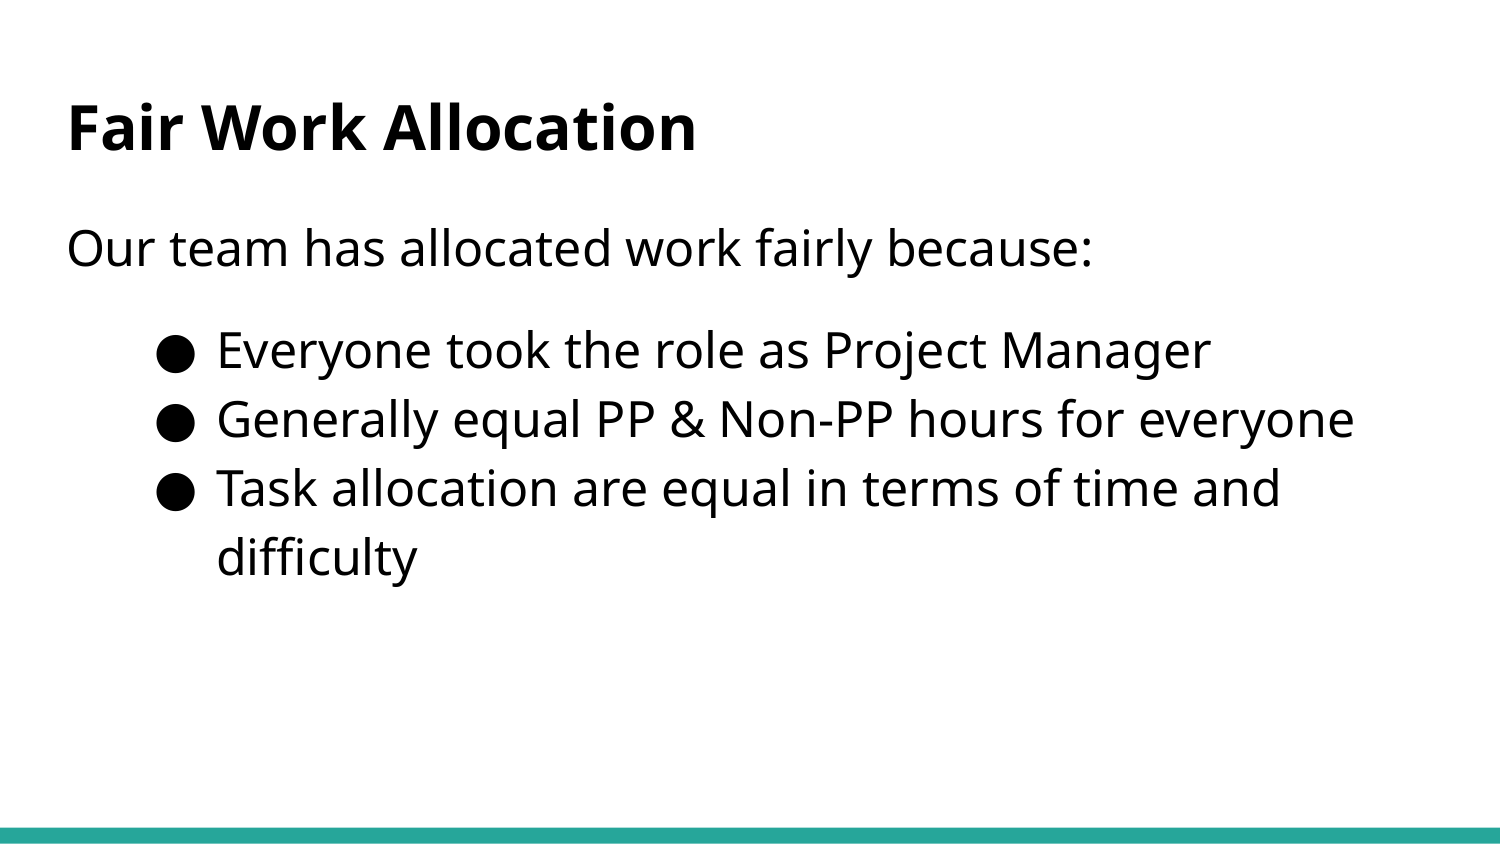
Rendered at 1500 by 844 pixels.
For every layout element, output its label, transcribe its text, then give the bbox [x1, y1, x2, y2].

list Our team has allocated work fairly because: Everyone took the role as Project Manager Generally equal PP & Non-PP hours for everyone Task allocation are equal in terms of time and difficulty [51, 192, 1449, 750]
title Fair Work Allocation [51, 72, 1449, 174]
